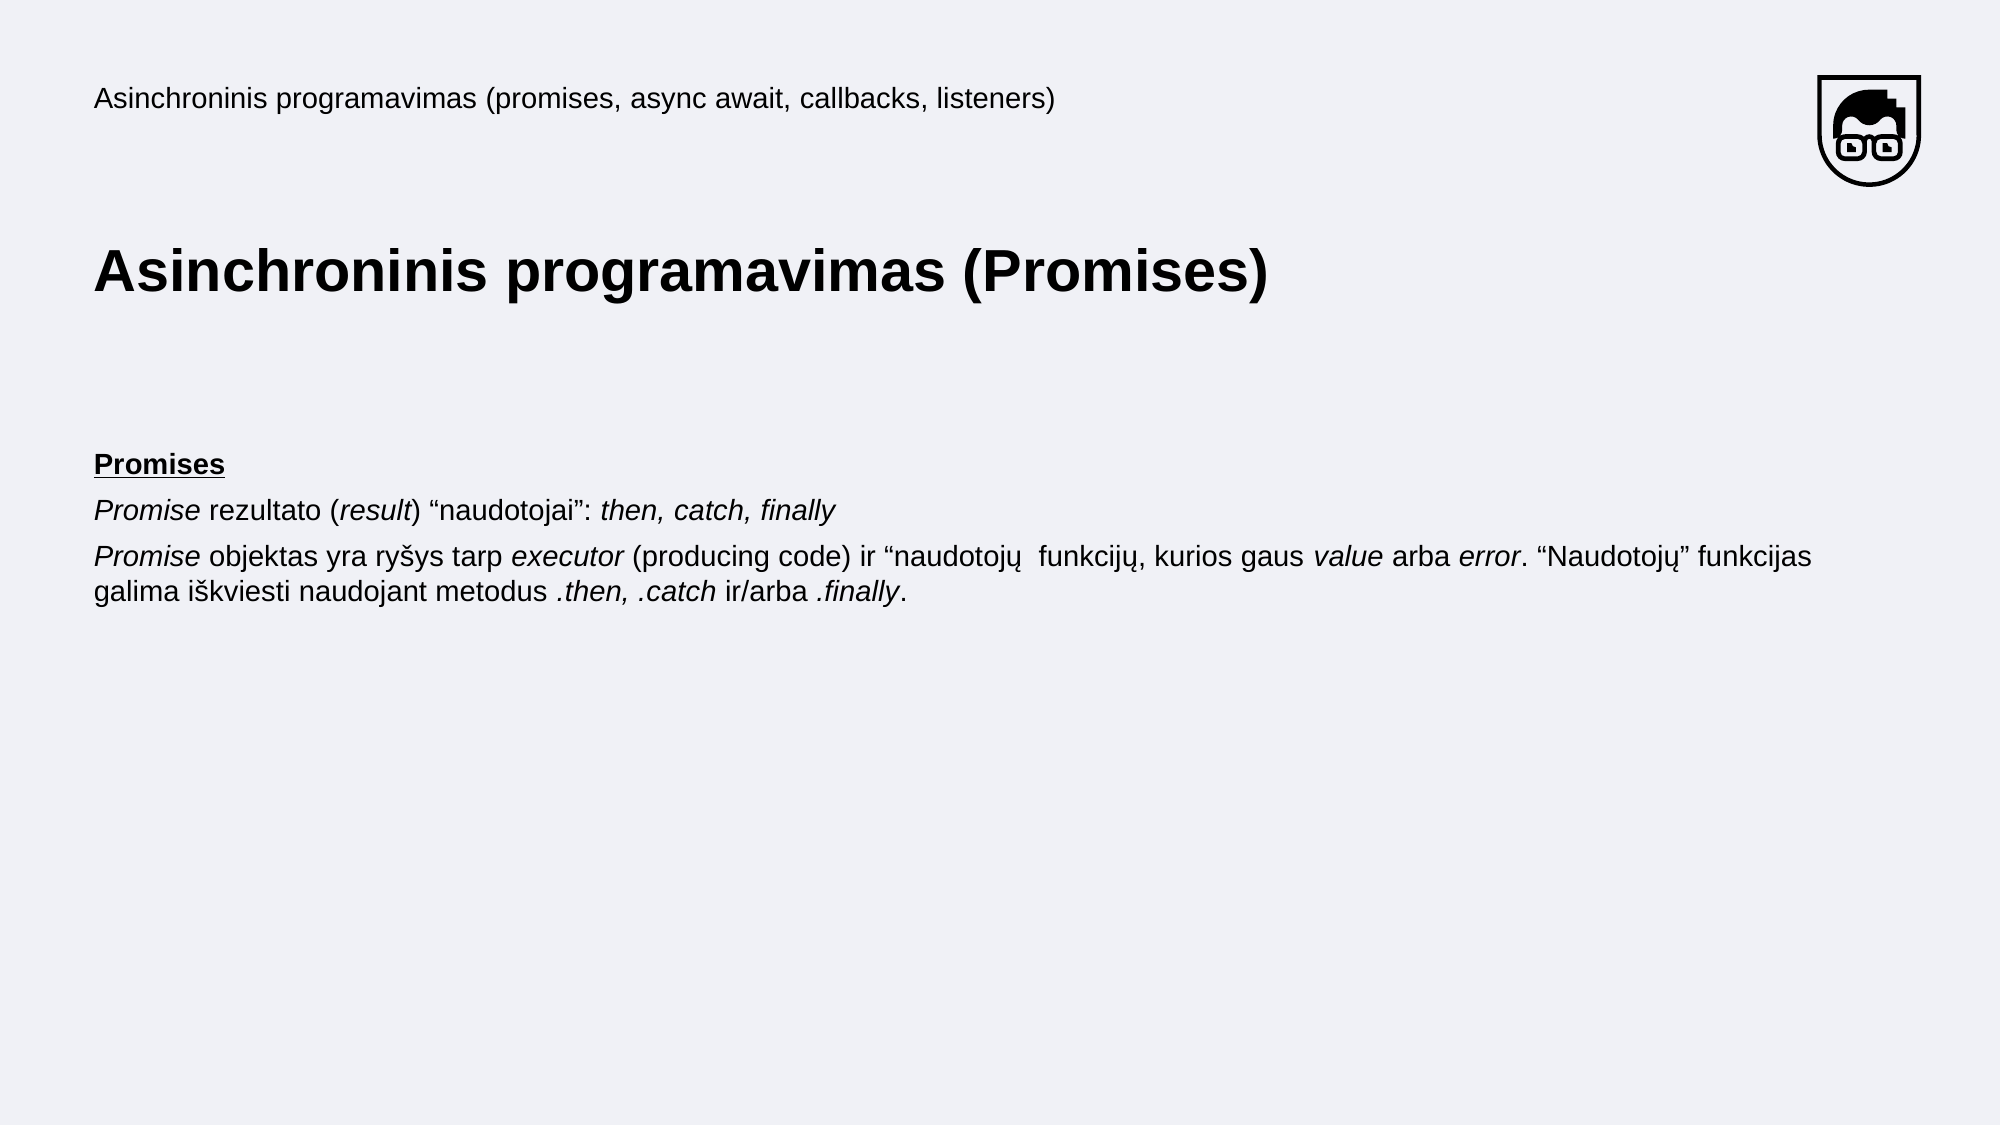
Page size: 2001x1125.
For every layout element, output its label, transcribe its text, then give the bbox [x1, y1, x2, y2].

list Asinchroninis programavimas (promises, async await, callbacks, listeners) [78, 75, 1103, 151]
list Promises Promise rezultato (result) “naudotojai”: then, catch, finally Promise objektas yra ryšys tarp executor (producing code) ir “naudotojų funkcijų, kurios gaus value arba error. “Naudotojų” funkcijas galima iškviesti naudojant metodus .then, .catch ir/arba .finally. [78, 437, 1861, 1125]
title Asinchroninis programavimas (Promises) [78, 224, 1852, 437]
